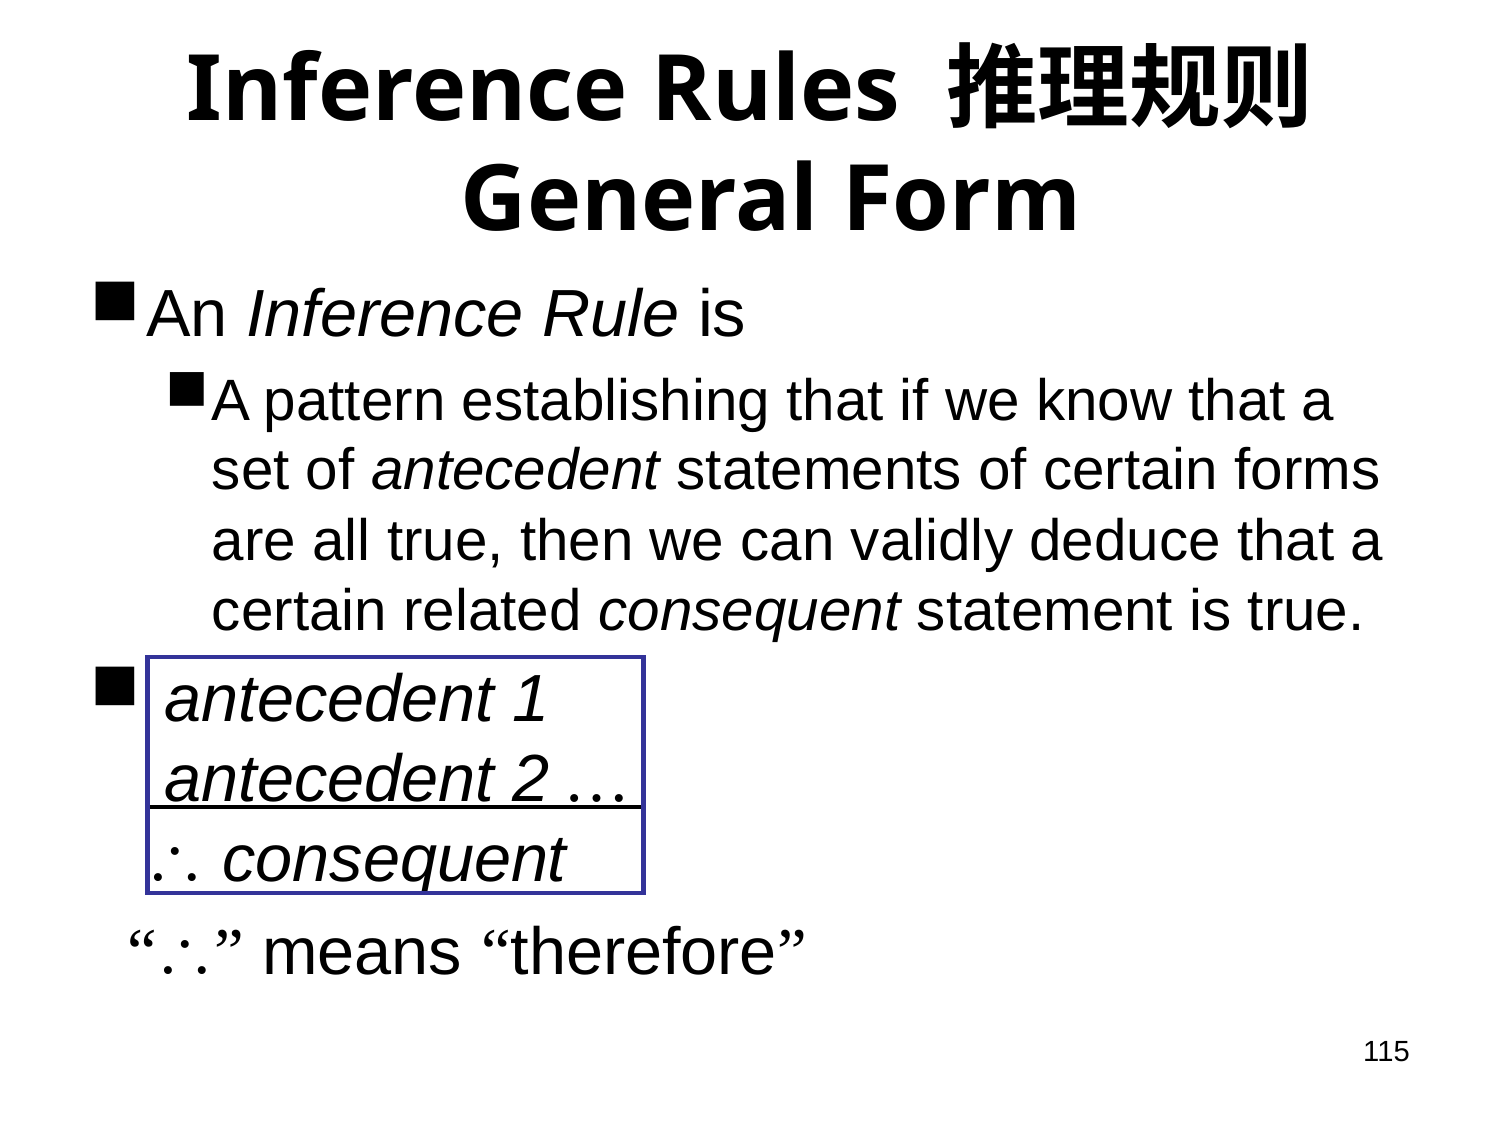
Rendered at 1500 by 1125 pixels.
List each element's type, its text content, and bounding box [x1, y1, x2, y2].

slide_number 115 [1074, 1024, 1425, 1103]
title Inference Rules 推理规则 General Form [0, 45, 1500, 233]
text_box [147, 656, 644, 894]
list An Inference Rule is A pattern establishing that if we know that a set of antecedent statements of certain forms are all true, then we can validly deduce that a certain related consequent statement is true. antecedent 1 antecedent 2 …  consequent “” means “therefore” [75, 262, 1425, 1005]
